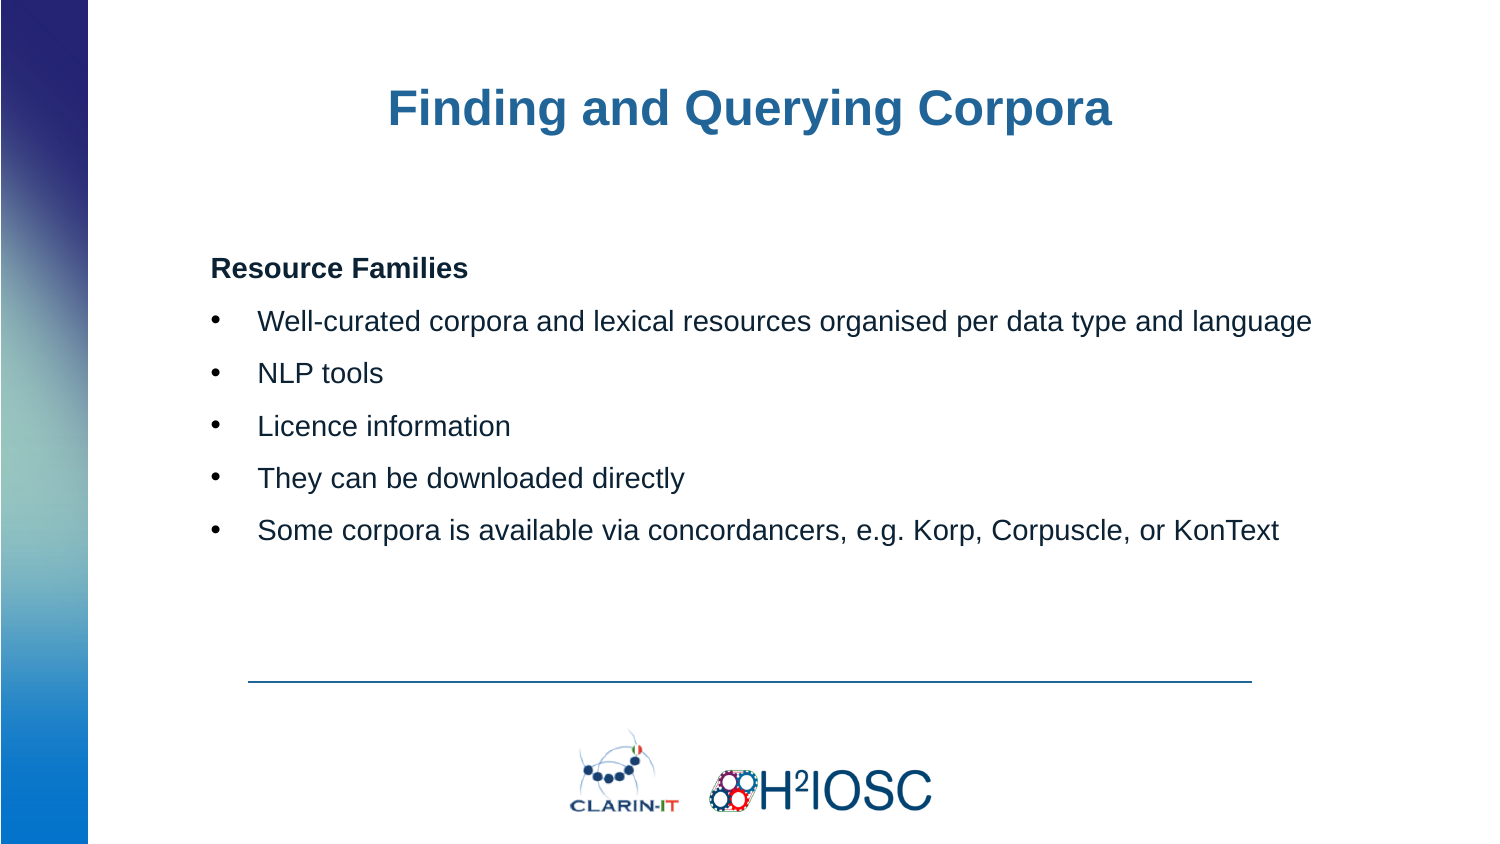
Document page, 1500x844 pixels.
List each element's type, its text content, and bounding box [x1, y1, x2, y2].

title Finding and Querying Corpora [282, 51, 1218, 162]
text_box Resource Families Well-curated corpora and lexical resources organised per data type and language NLP tools Licence information They can be downloaded directly Some corpora is available via concordancers, e.g. Korp, Corpuscle, or KonText [195, 217, 1376, 659]
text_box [564, 704, 936, 826]
picture [1, 0, 89, 844]
